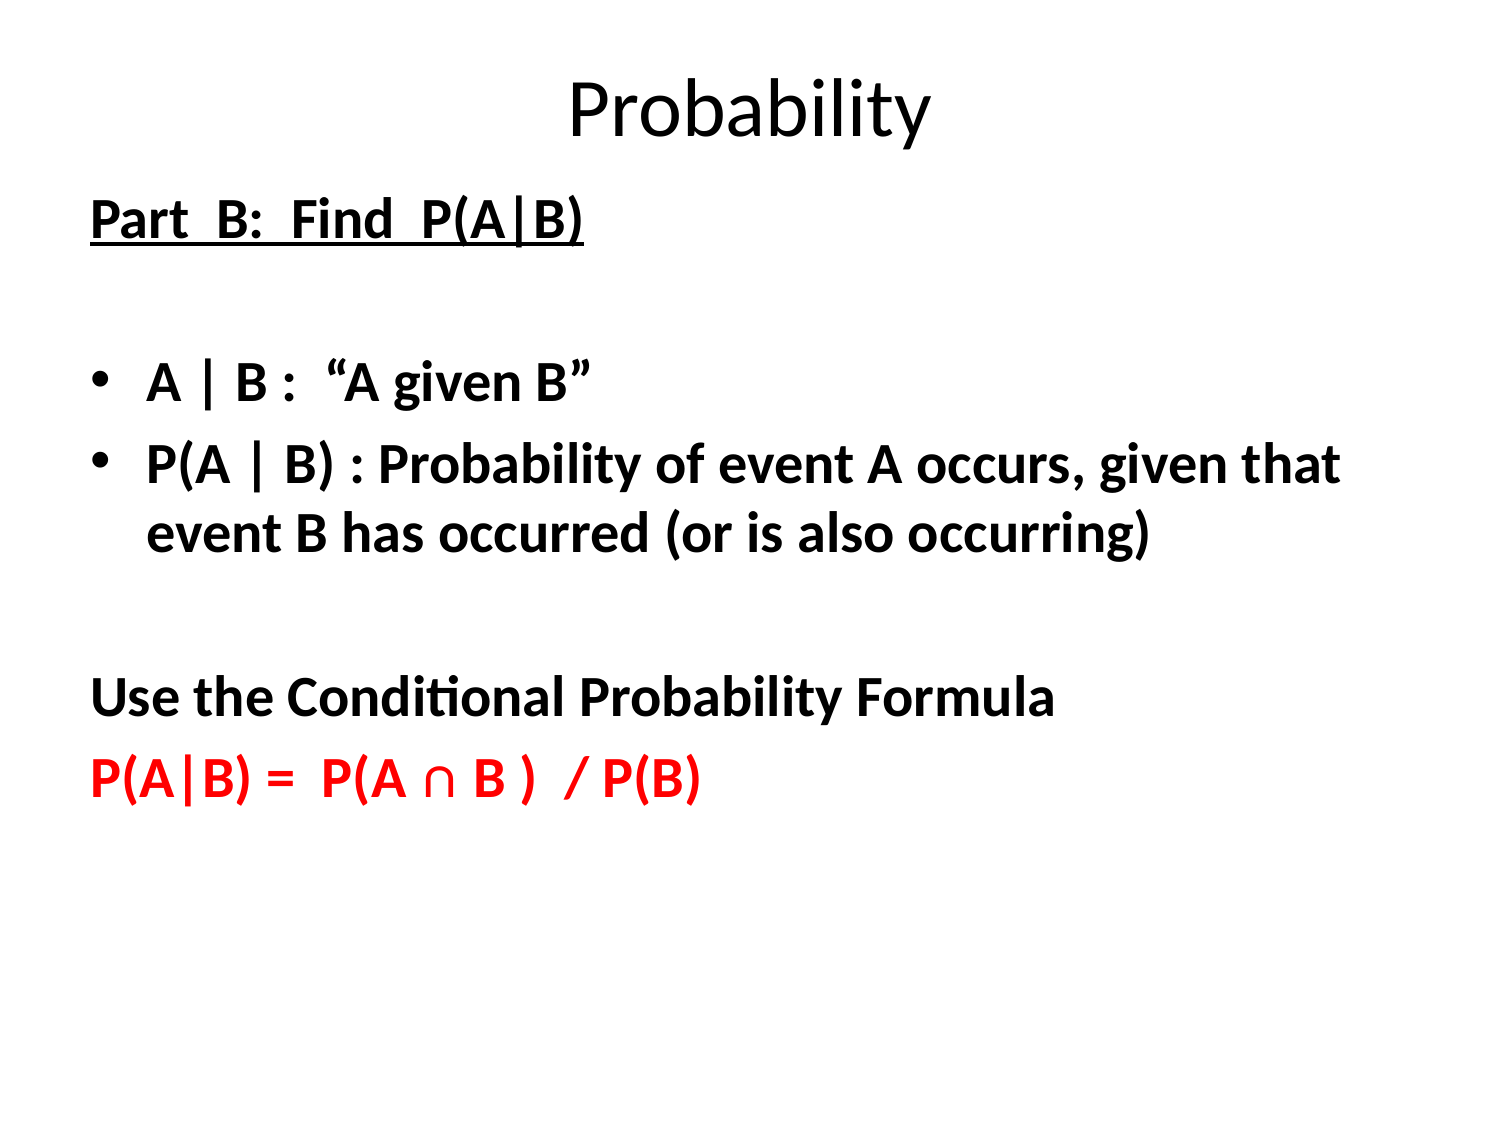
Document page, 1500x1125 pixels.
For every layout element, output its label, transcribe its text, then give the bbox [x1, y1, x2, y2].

title Probability [75, 45, 1425, 161]
list Part B: Find P(A|B) A | B : “A given B” P(A | B) : Probability of event A occurs, given that event B has occurred (or is also occurring) Use the Conditional Probability Formula P(A|B) = P(A ∩ B ) / P(B) [75, 172, 1425, 1005]
